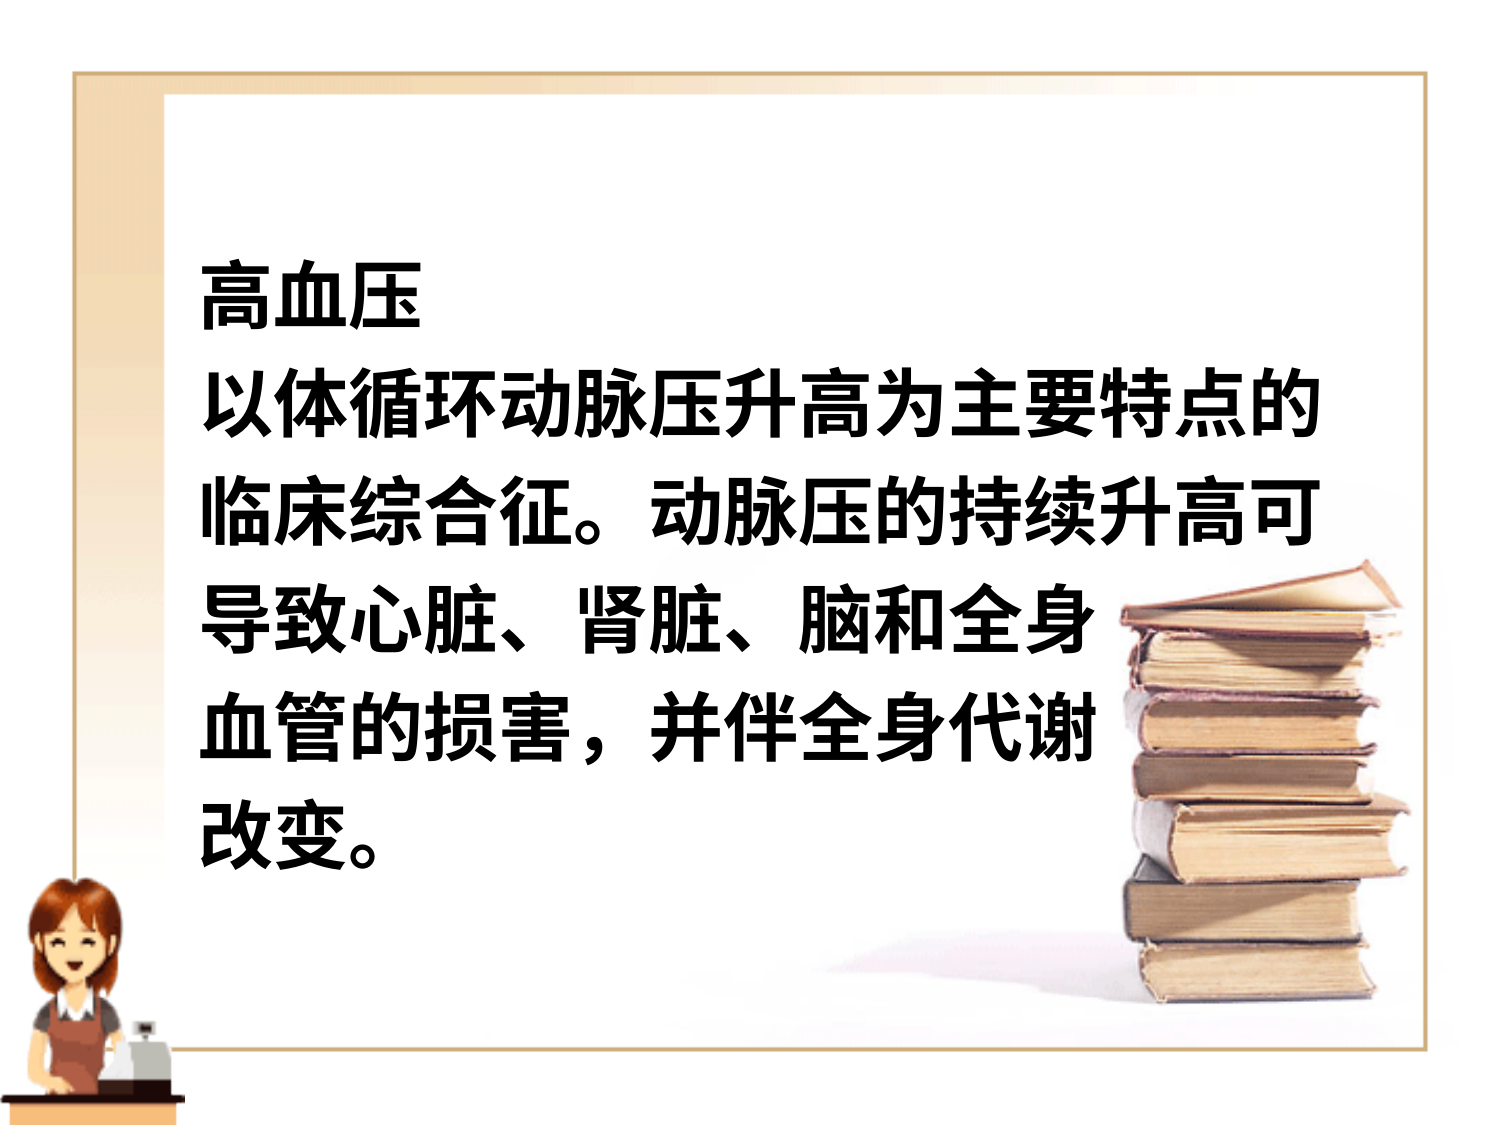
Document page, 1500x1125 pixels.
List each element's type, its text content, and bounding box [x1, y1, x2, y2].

title 高血压 以体循环动脉压升高为主要特点的临床综合征。动脉压的持续升高可导致心脏、肾脏、脑和全身 血管的损害，并伴全身代谢 改变。 [183, 31, 1361, 1078]
picture [0, 0, 1500, 1125]
